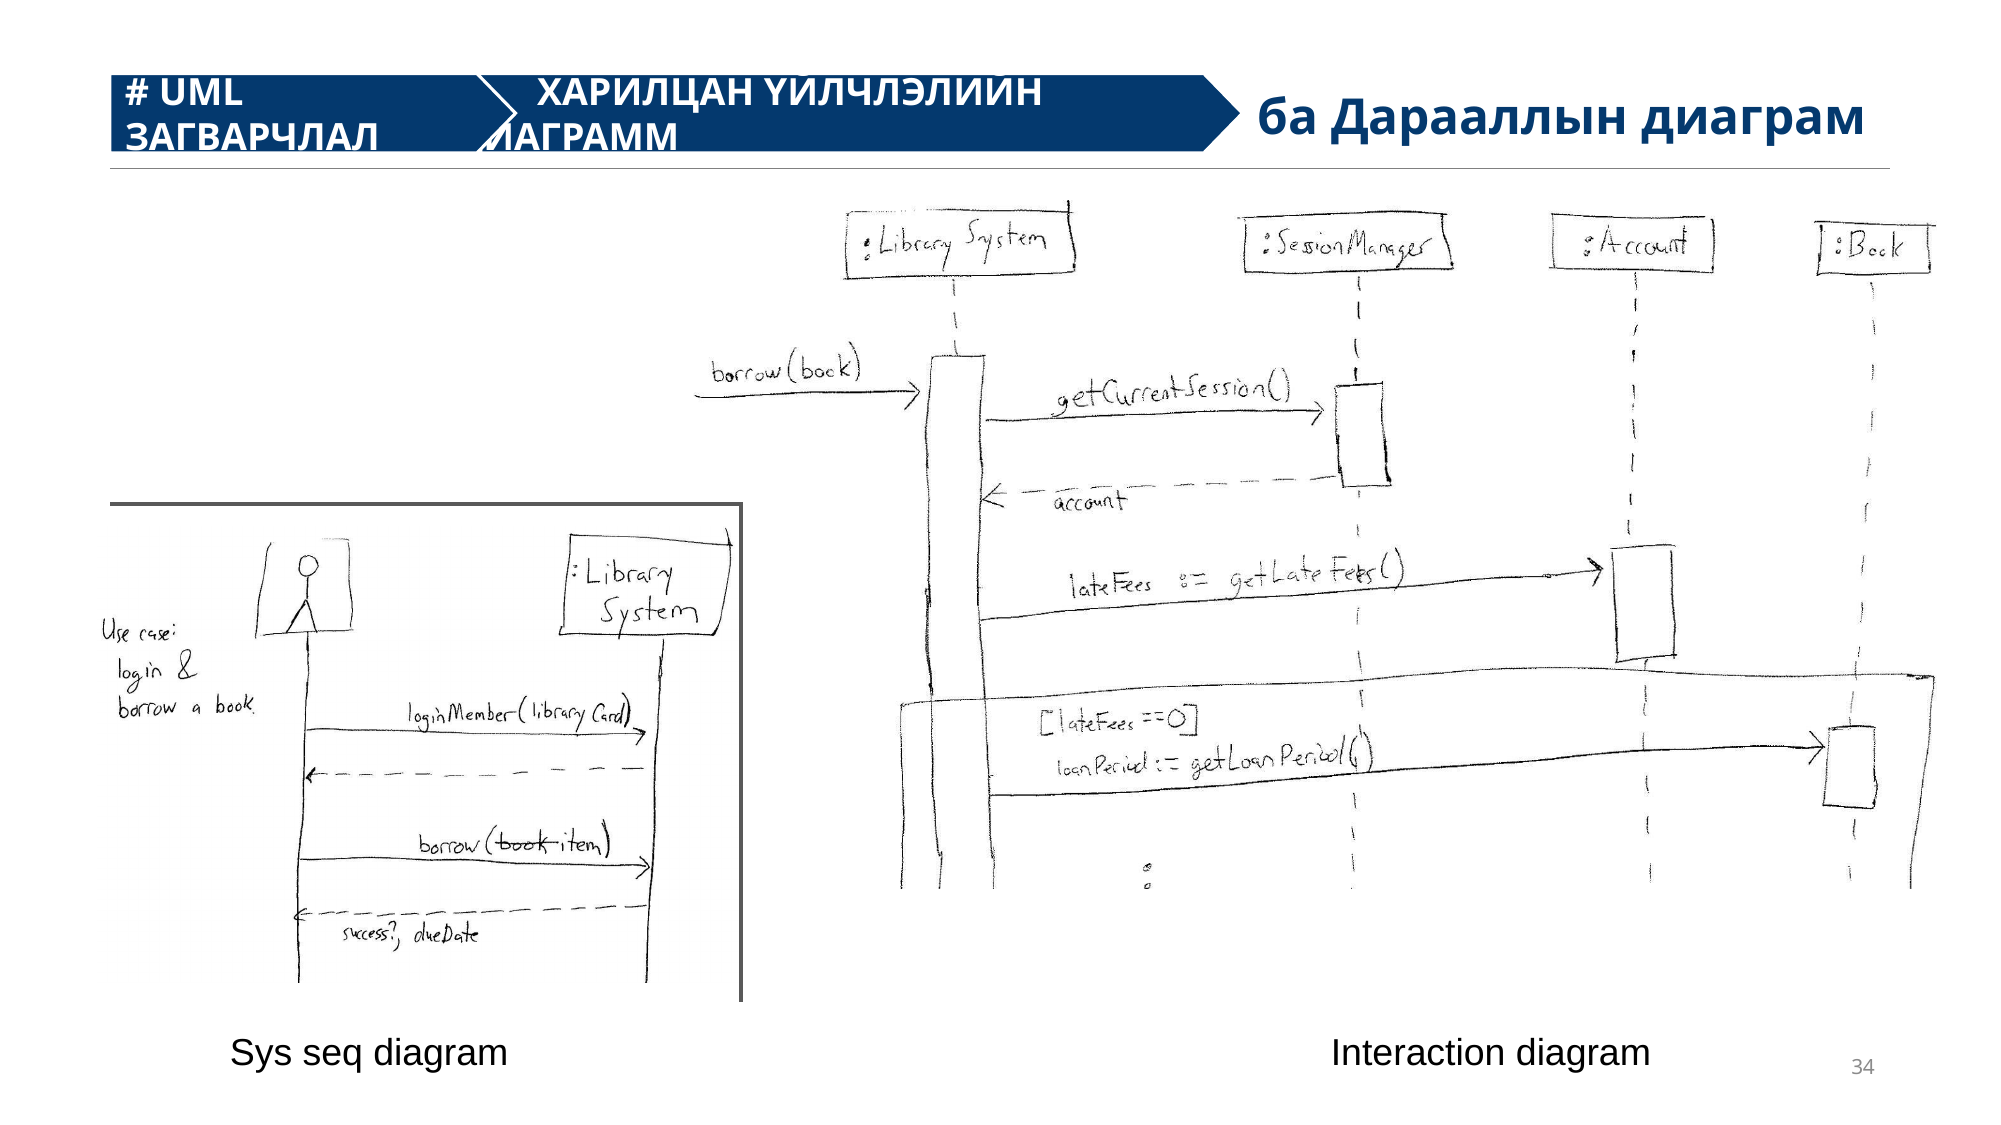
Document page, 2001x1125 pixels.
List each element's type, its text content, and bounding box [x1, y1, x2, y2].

text_box # UML ЗАГВАРЧЛАЛ [108, 71, 518, 155]
text_box # ХАРИЛЦАН ҮЙЛЧЛЭЛИЙН ДИАГРАММ [478, 71, 1245, 155]
slide_number 34 [1412, 1050, 1890, 1085]
text_box Sys seq diagram [215, 1020, 524, 1081]
picture [97, 200, 1937, 983]
text_box Interaction diagram [1315, 1020, 1666, 1081]
text_box ба Дарааллын диаграм [1242, 72, 1890, 153]
